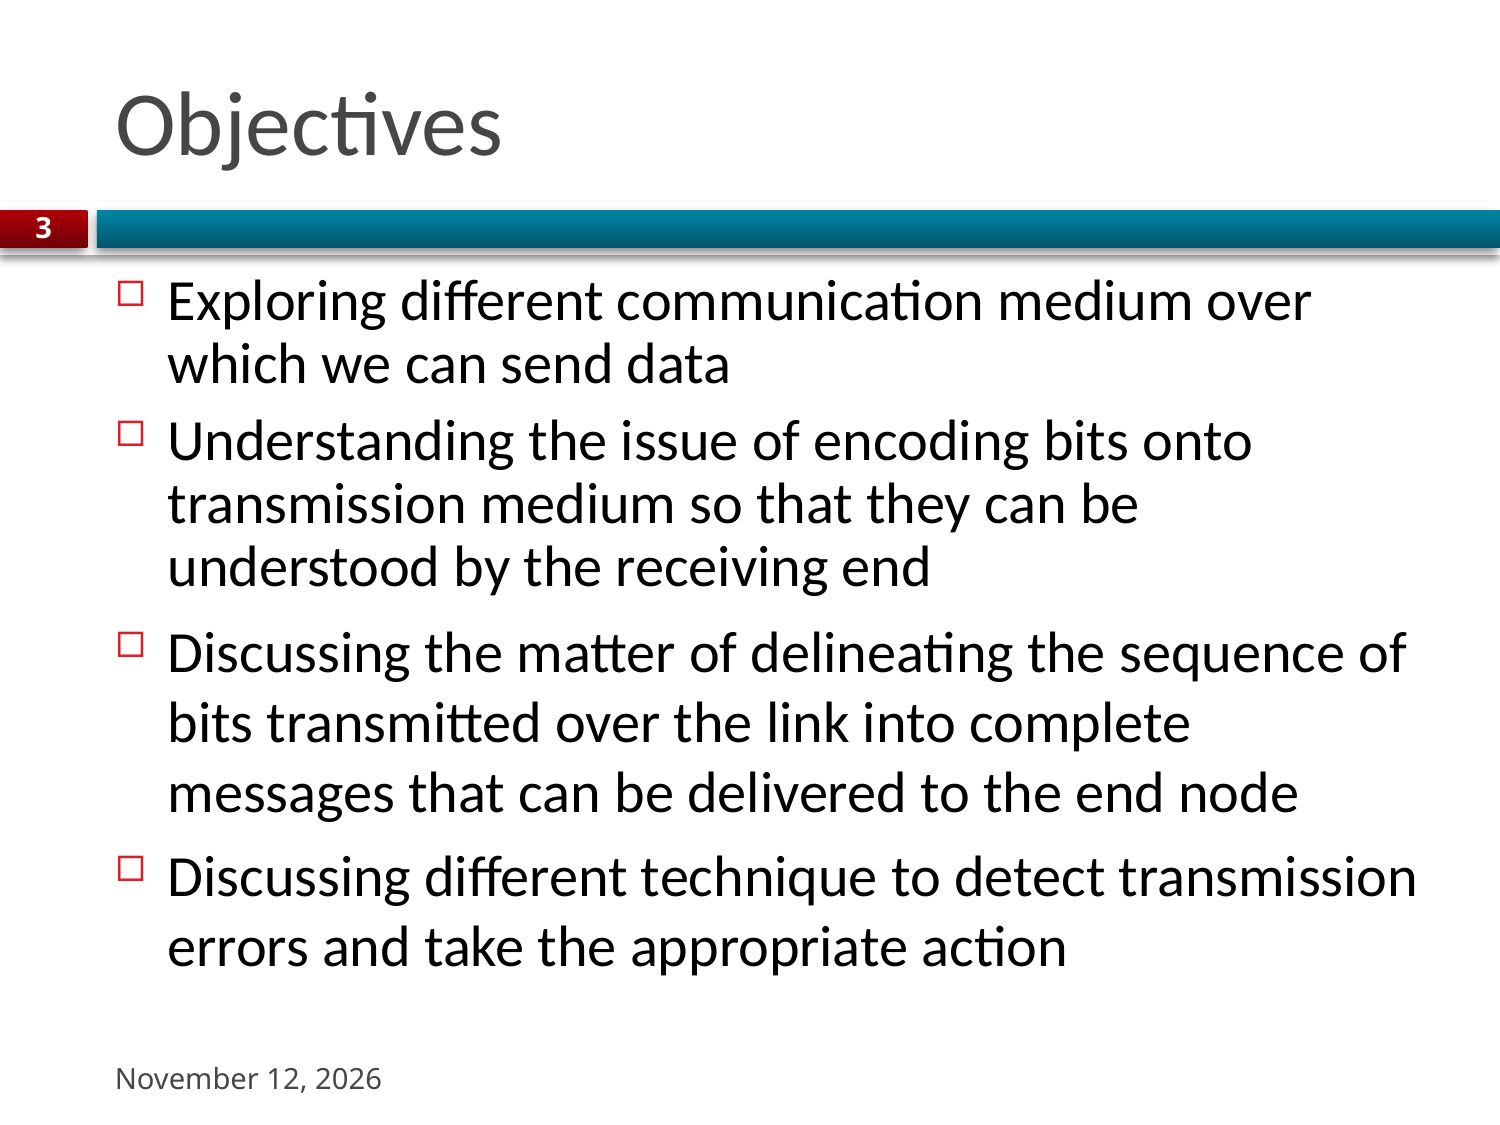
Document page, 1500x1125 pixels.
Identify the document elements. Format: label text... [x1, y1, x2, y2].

slide_number 3 [0, 208, 88, 249]
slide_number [99, 1050, 538, 1110]
title Objectives [100, 37, 1438, 200]
list Exploring different communication medium over which we can send data Understanding the issue of encoding bits onto transmission medium so that they can be understood by the receiving end Discussing the matter of delineating the sequence of bits transmitted over the link into complete messages that can be delivered to the end node Discussing different technique to detect transmission errors and take the appropriate action [100, 262, 1438, 1000]
